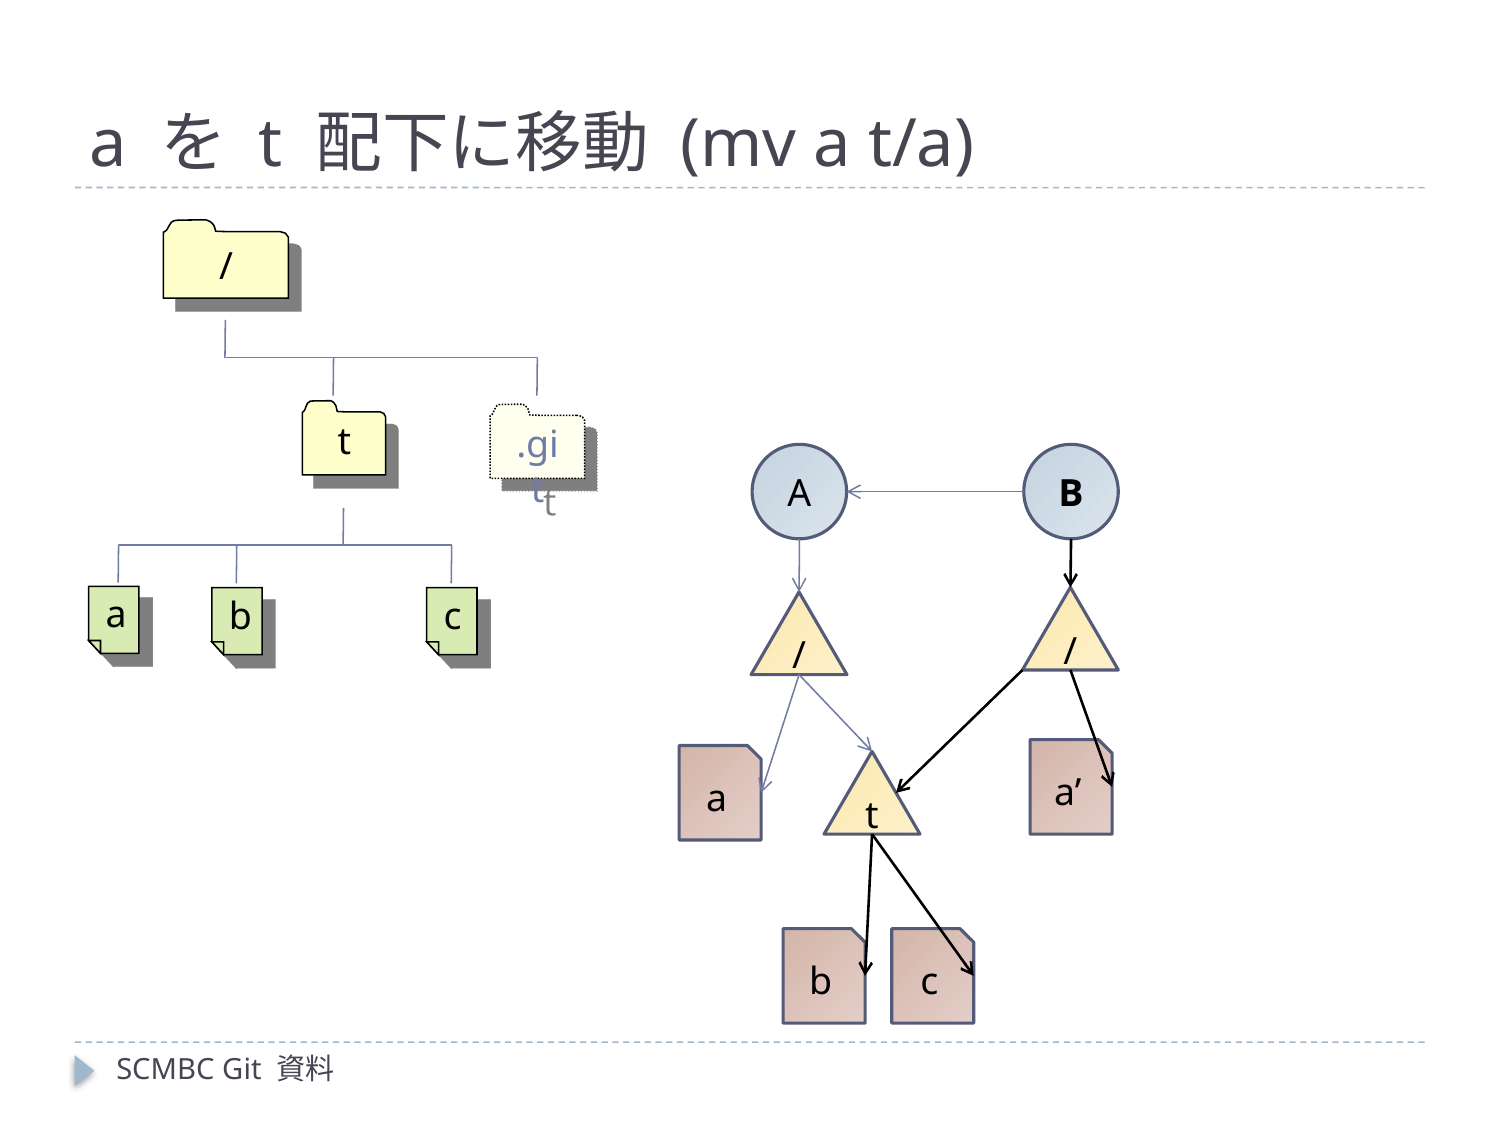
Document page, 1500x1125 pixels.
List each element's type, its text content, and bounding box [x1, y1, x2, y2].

text_box c [890, 927, 976, 1025]
text_box / [1021, 593, 1120, 672]
text_box b [781, 927, 867, 1025]
text_box a [677, 743, 763, 842]
text_box A [750, 442, 849, 541]
title a を t 配下に移動 (mv a t/a) [75, 24, 1425, 188]
text_box B [1022, 442, 1120, 541]
text_box / [749, 598, 849, 674]
text_box a’ [1028, 738, 1114, 836]
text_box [823, 833, 871, 929]
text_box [895, 669, 1023, 794]
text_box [798, 674, 873, 752]
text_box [719, 674, 798, 746]
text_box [88, 219, 585, 655]
text_box t [822, 758, 922, 836]
footer SCMBC Git 資料 [101, 1042, 625, 1103]
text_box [871, 833, 933, 929]
